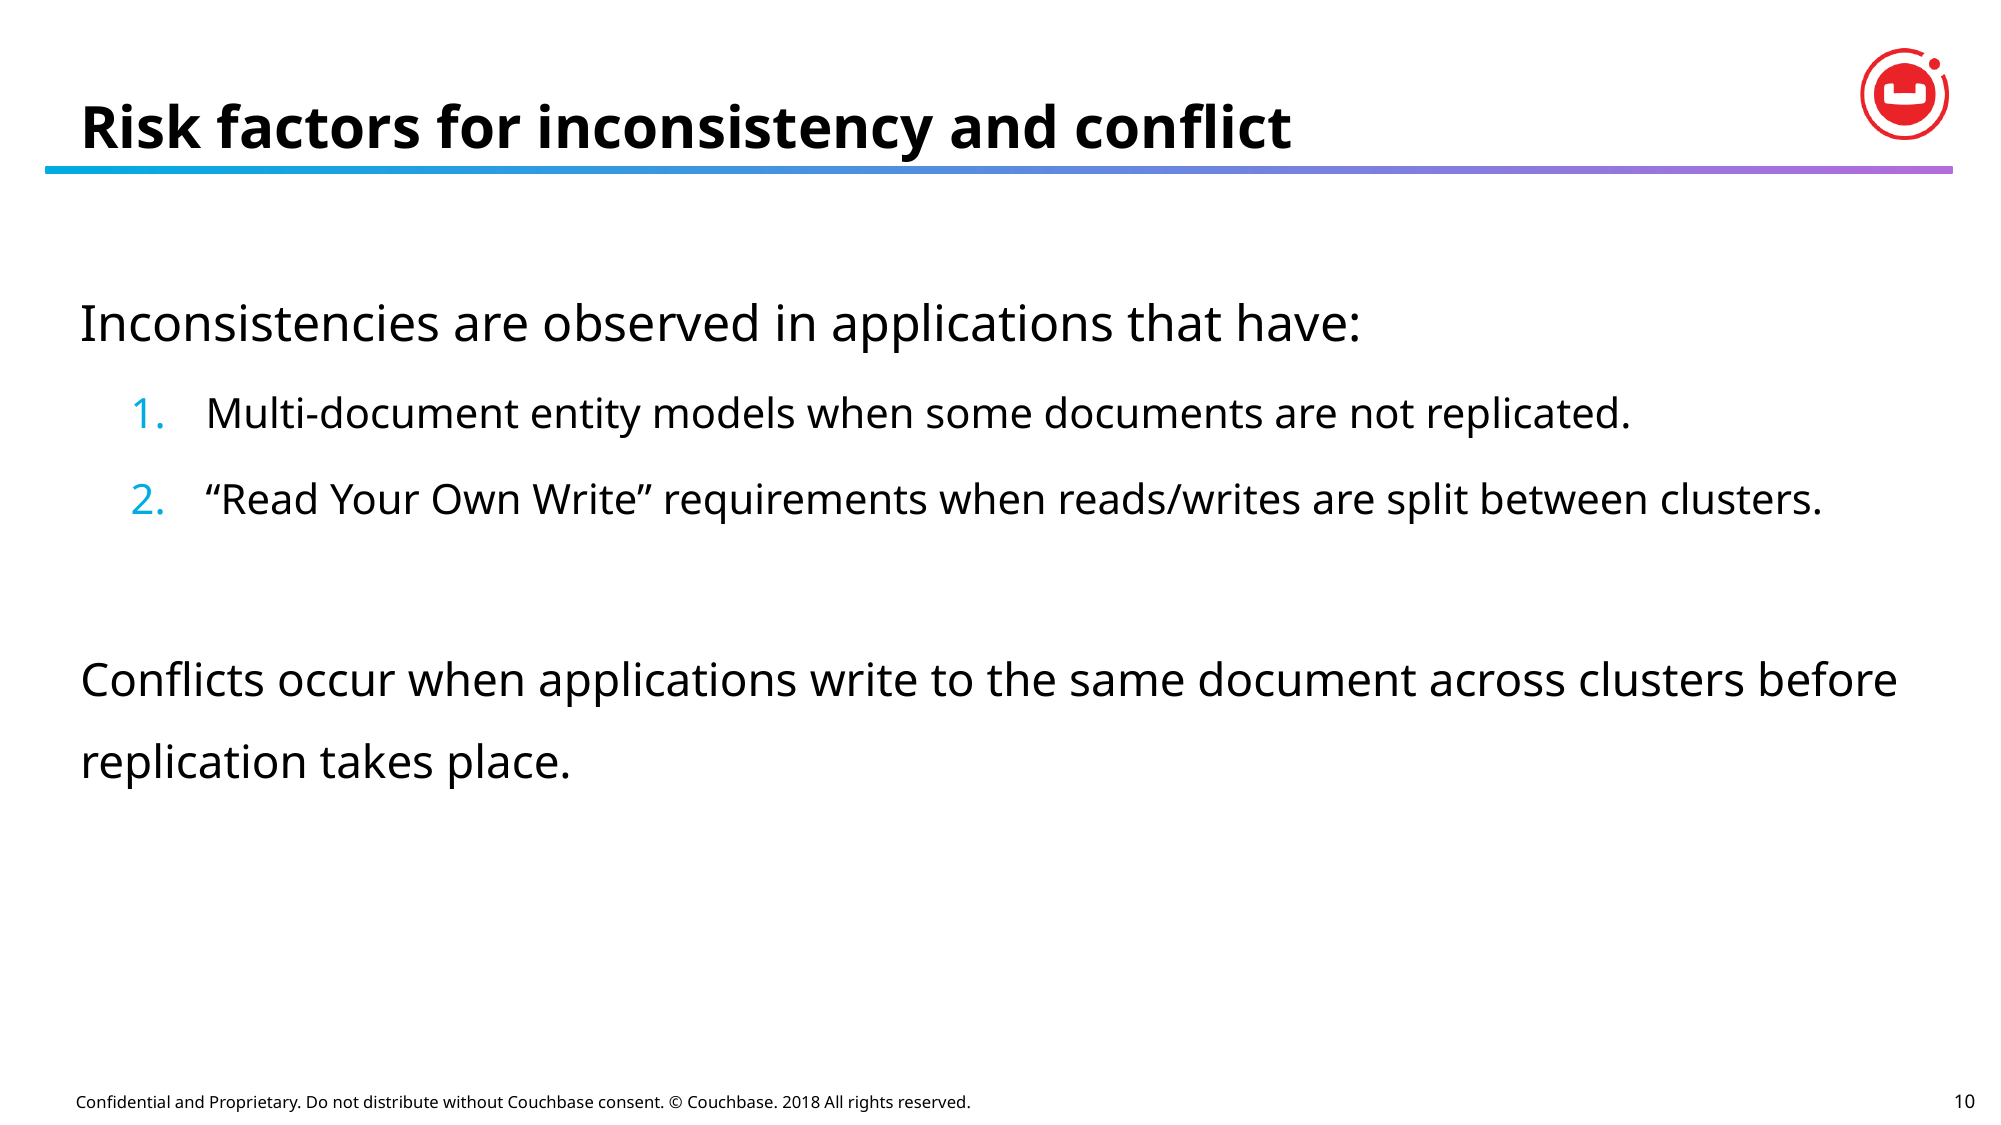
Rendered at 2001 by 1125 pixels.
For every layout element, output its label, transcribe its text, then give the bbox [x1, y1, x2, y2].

list Inconsistencies are observed in applications that have: Multi-document entity models when some documents are not replicated. “Read Your Own Write” requirements when reads/writes are split between clusters. Conflicts occur when applications write to the same document across clusters before replication takes place. [65, 254, 1975, 1001]
title Risk factors for inconsistency and conflict [65, 84, 1768, 175]
picture [1860, 48, 1958, 140]
